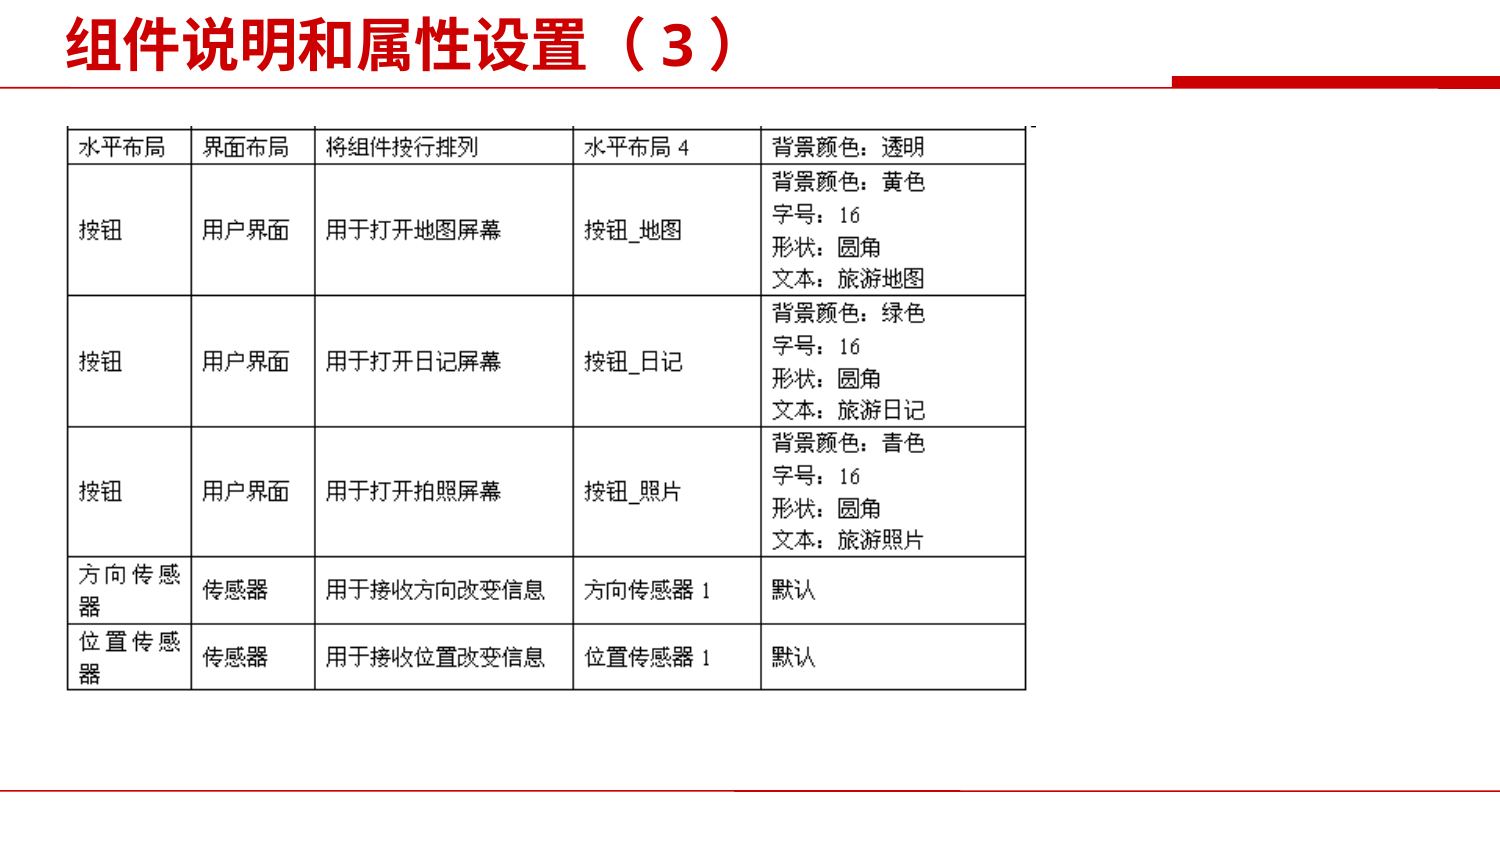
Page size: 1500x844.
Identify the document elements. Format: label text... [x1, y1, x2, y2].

title 组件说明和属性设置（3） [49, 7, 1400, 80]
picture [64, 126, 1036, 698]
